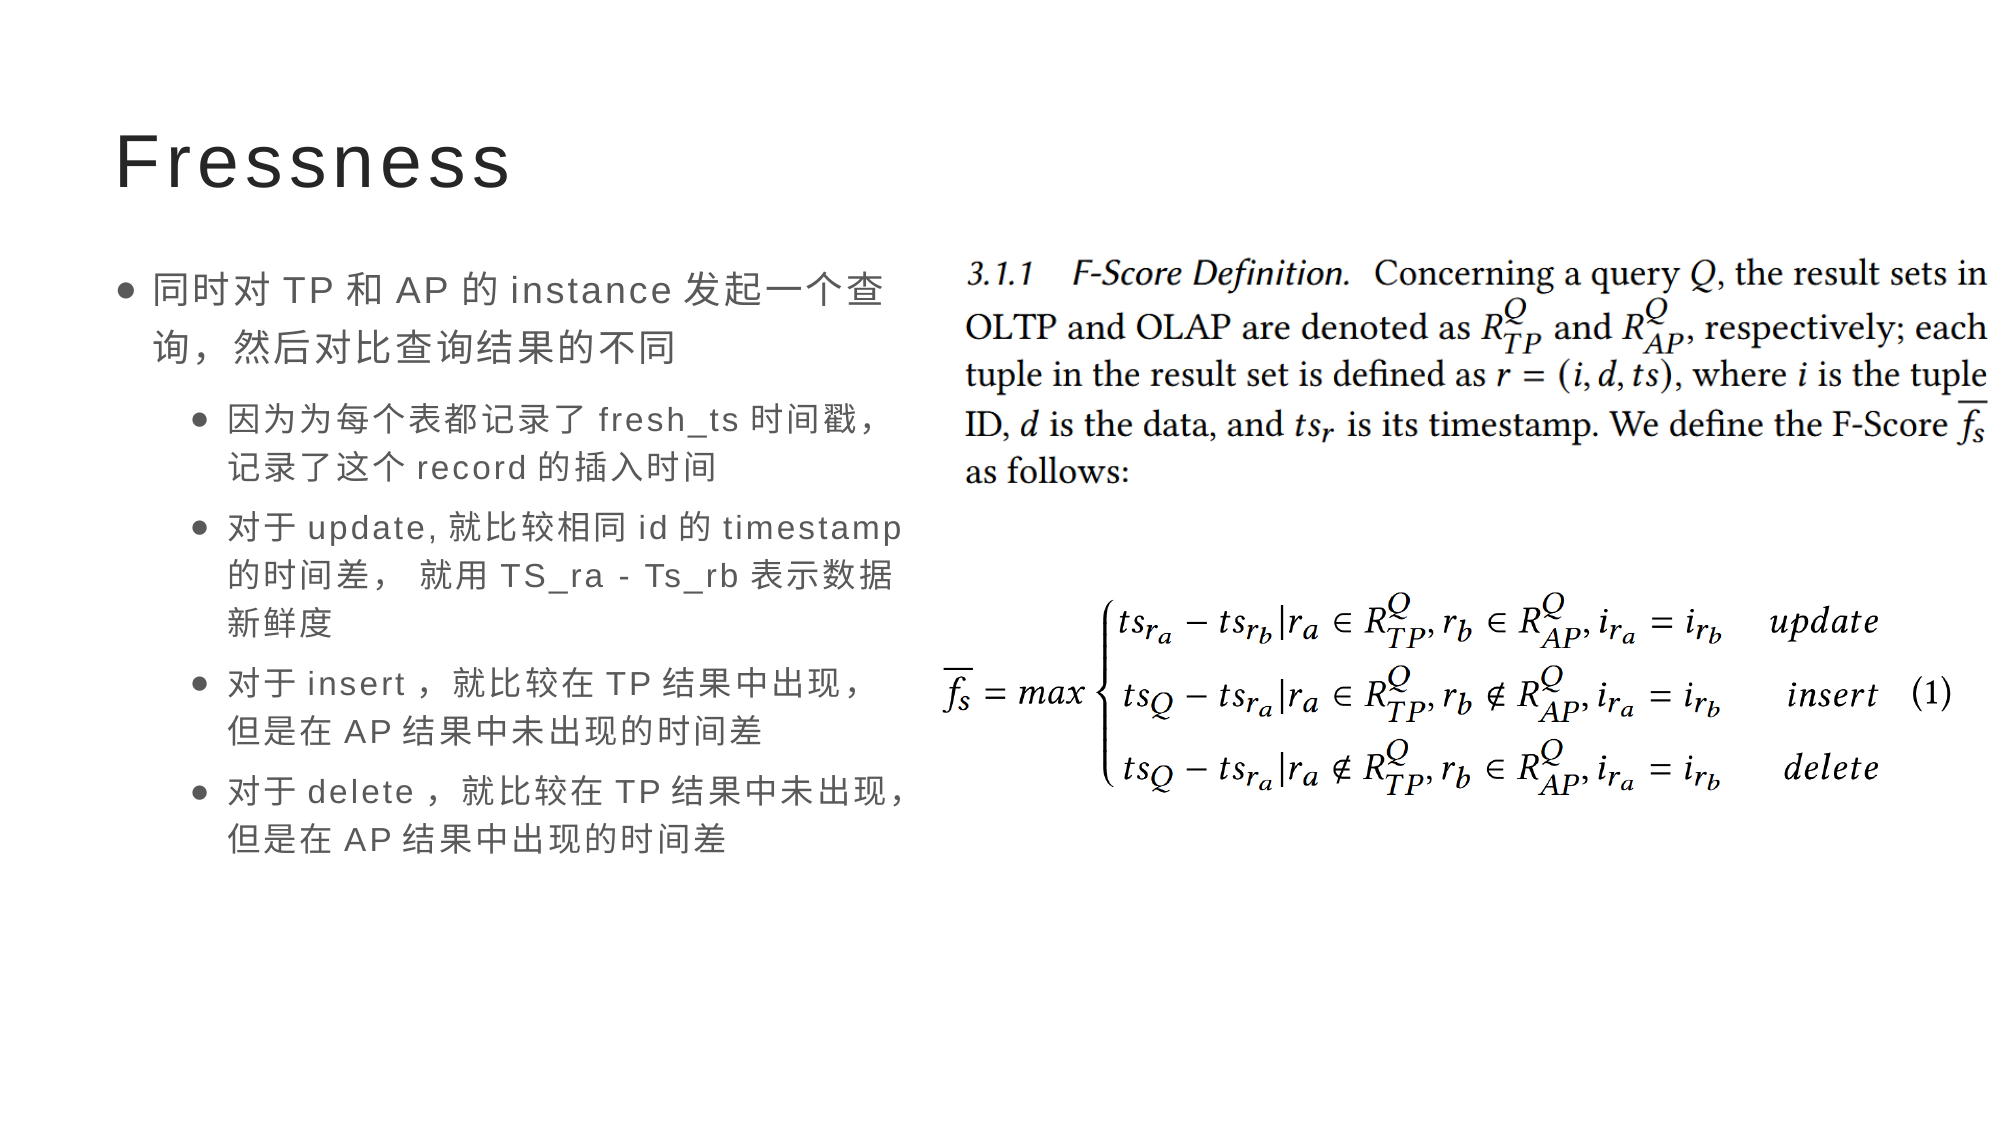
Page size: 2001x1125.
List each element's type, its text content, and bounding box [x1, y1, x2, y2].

title Fressness [99, 99, 1900, 216]
picture [921, 243, 2000, 510]
list 同时对TP和AP的instance发起一个查询，然后对比查询结果的不同 因为为每个表都记录了fresh_ts时间戳，记录了这个record的插入时间 对于update,就比较相同id的timestamp的时间差， 就用TS_ra - Ts_rb表示数据新鲜度 对于insert，就比较在TP结果中出现，但是在AP结果中未出现的时间差 对于delete，就比较在TP结果中未出现，但是在AP结果中出现的时间差 [99, 244, 922, 1026]
picture [908, 561, 1974, 827]
